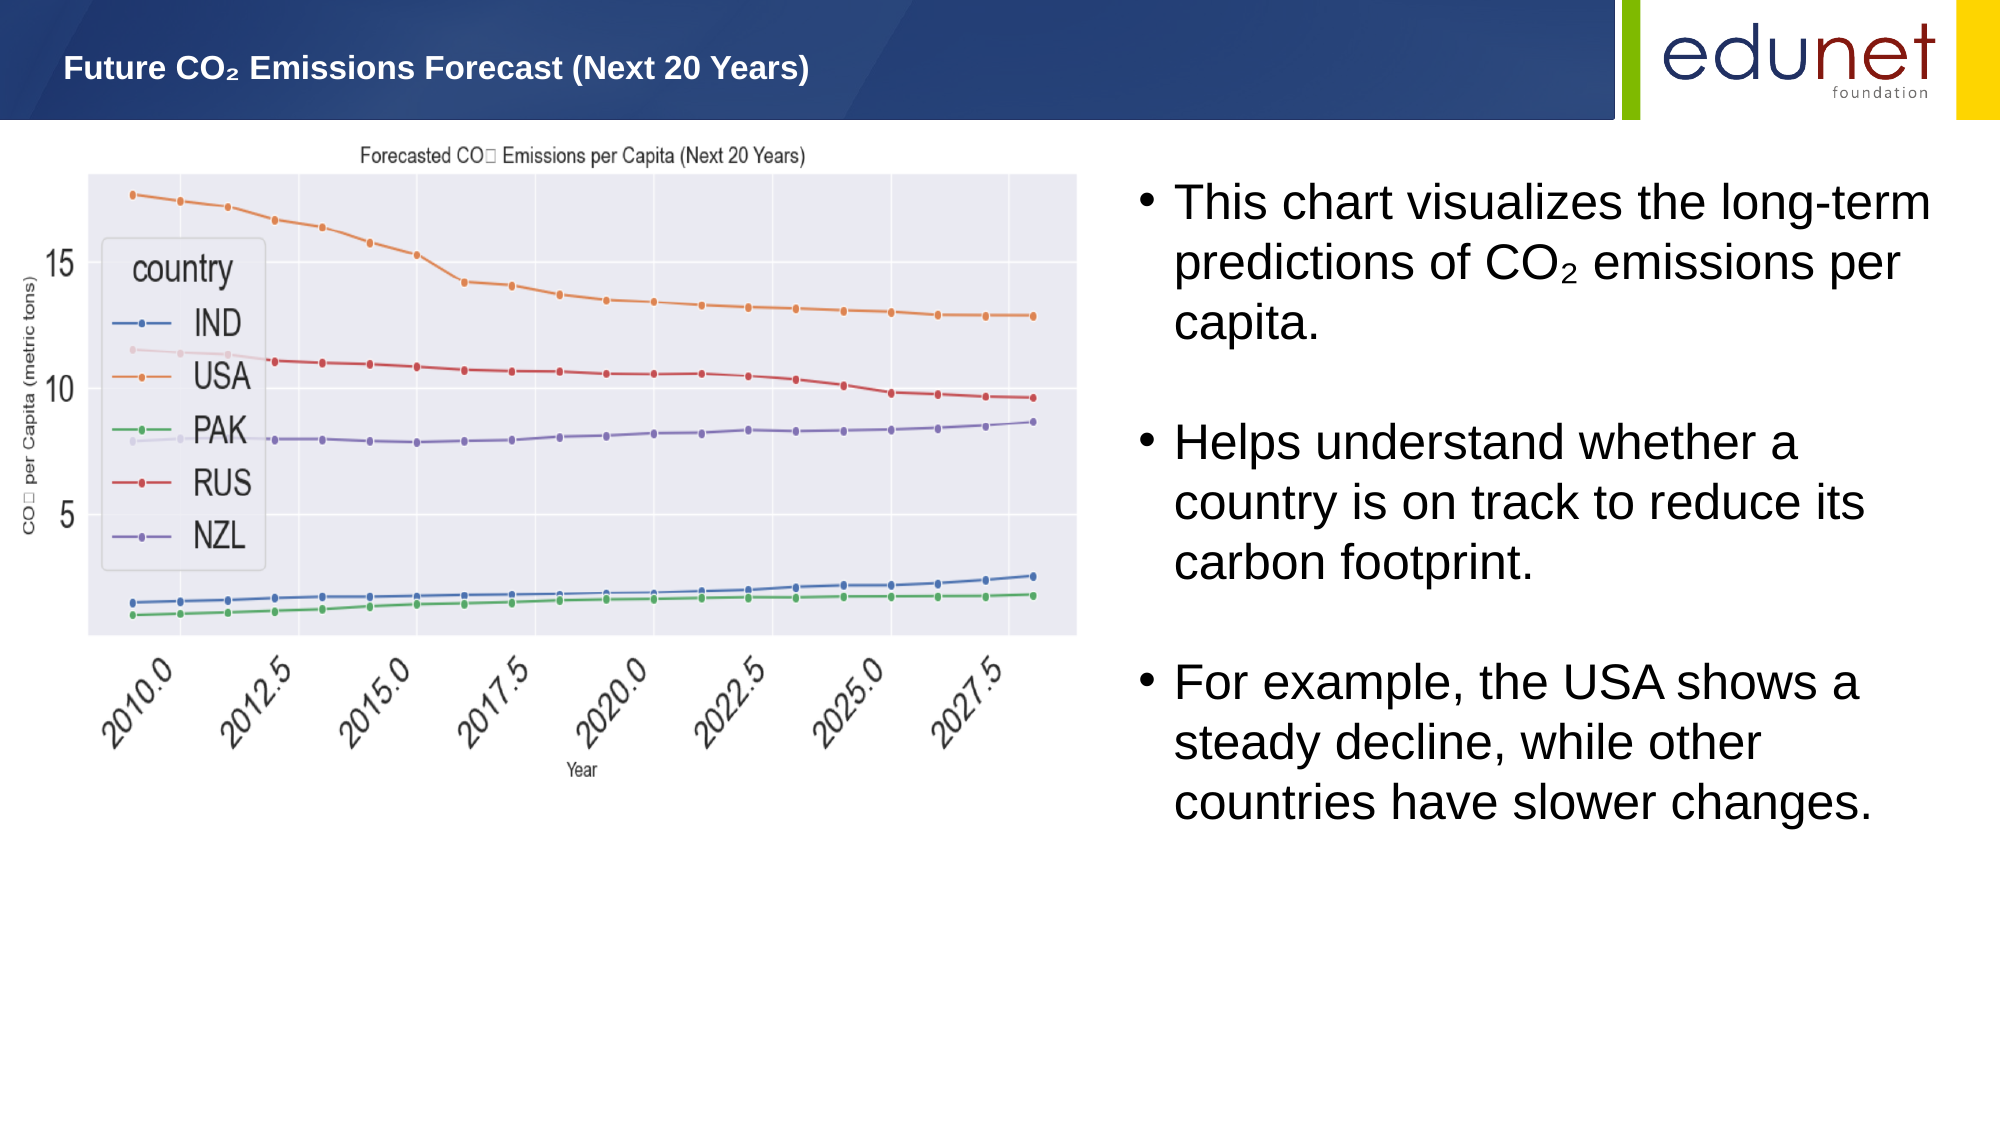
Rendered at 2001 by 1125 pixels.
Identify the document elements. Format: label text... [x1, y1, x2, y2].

picture [10, 136, 1302, 838]
text_box This chart visualizes the long-term predictions of CO₂ emissions per capita. Helps understand whether a country is on track to reduce its carbon footprint. For example, the USA shows a steady decline, while other countries have slower changes. [1123, 162, 1957, 1074]
picture [1652, 12, 1948, 108]
text_box Future CO₂ Emissions Forecast (Next 20 Years) [48, 38, 882, 94]
